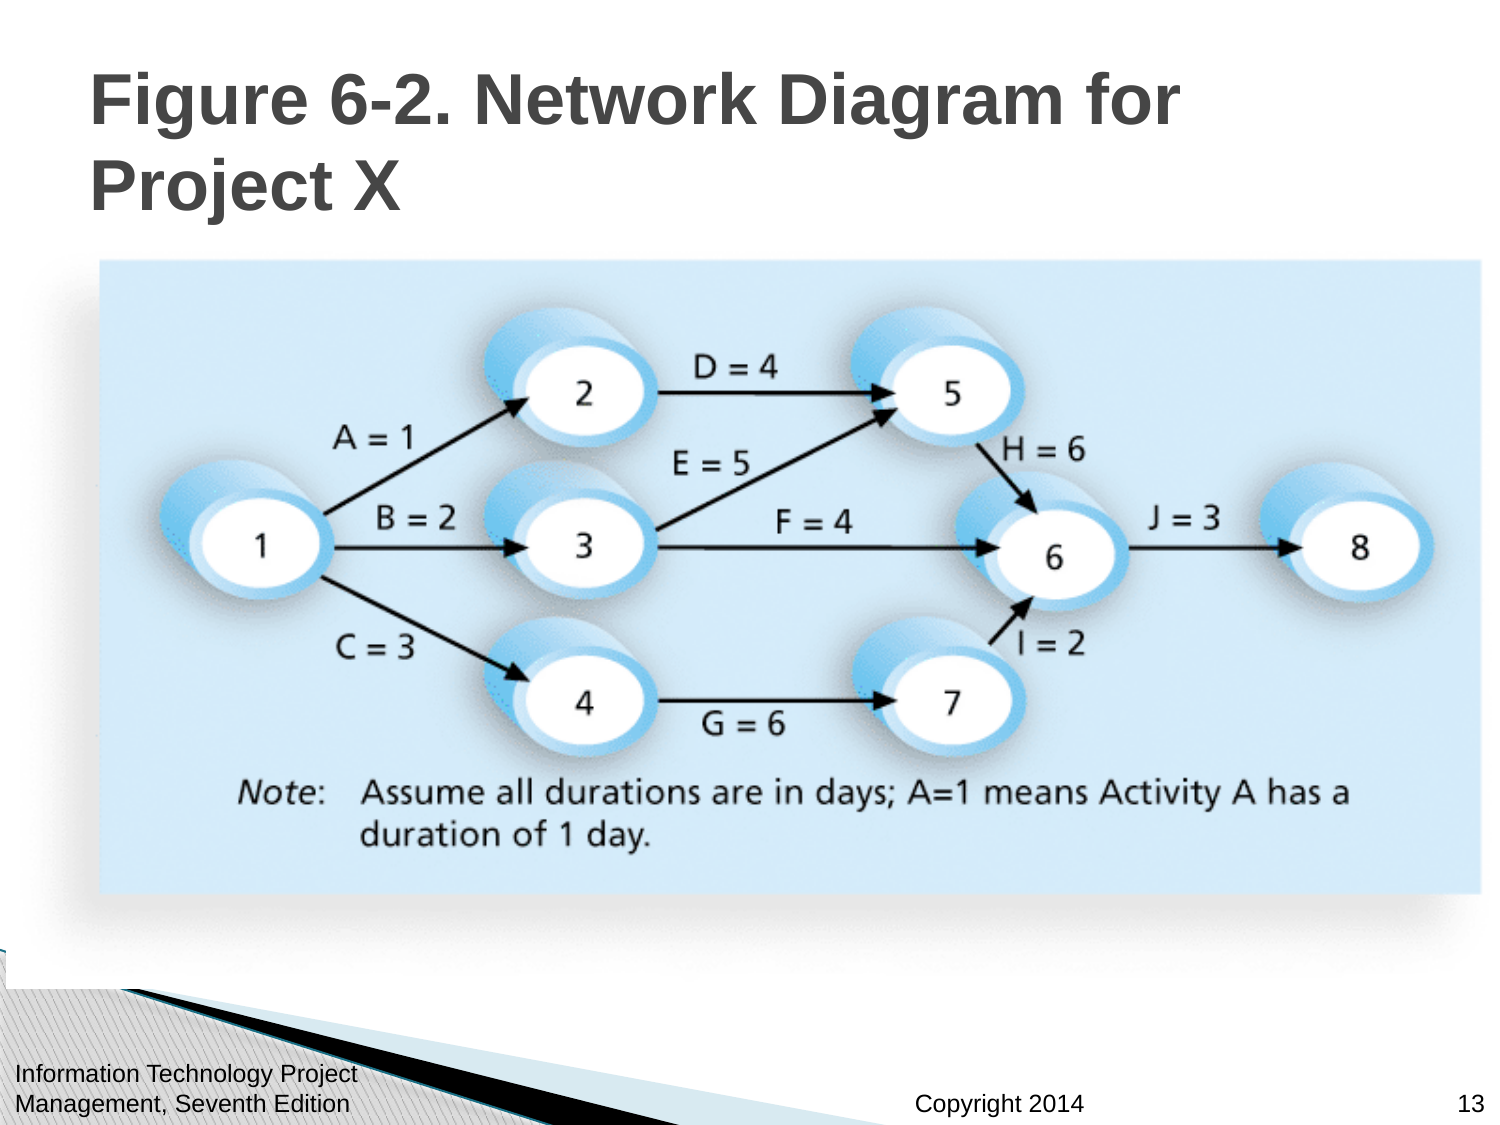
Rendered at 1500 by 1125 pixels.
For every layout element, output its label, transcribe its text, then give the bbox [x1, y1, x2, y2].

picture [6, 237, 1500, 989]
slide_number 13 [1408, 1065, 1500, 1125]
title Figure 6-2. Network Diagram for Project X [75, 45, 1425, 233]
